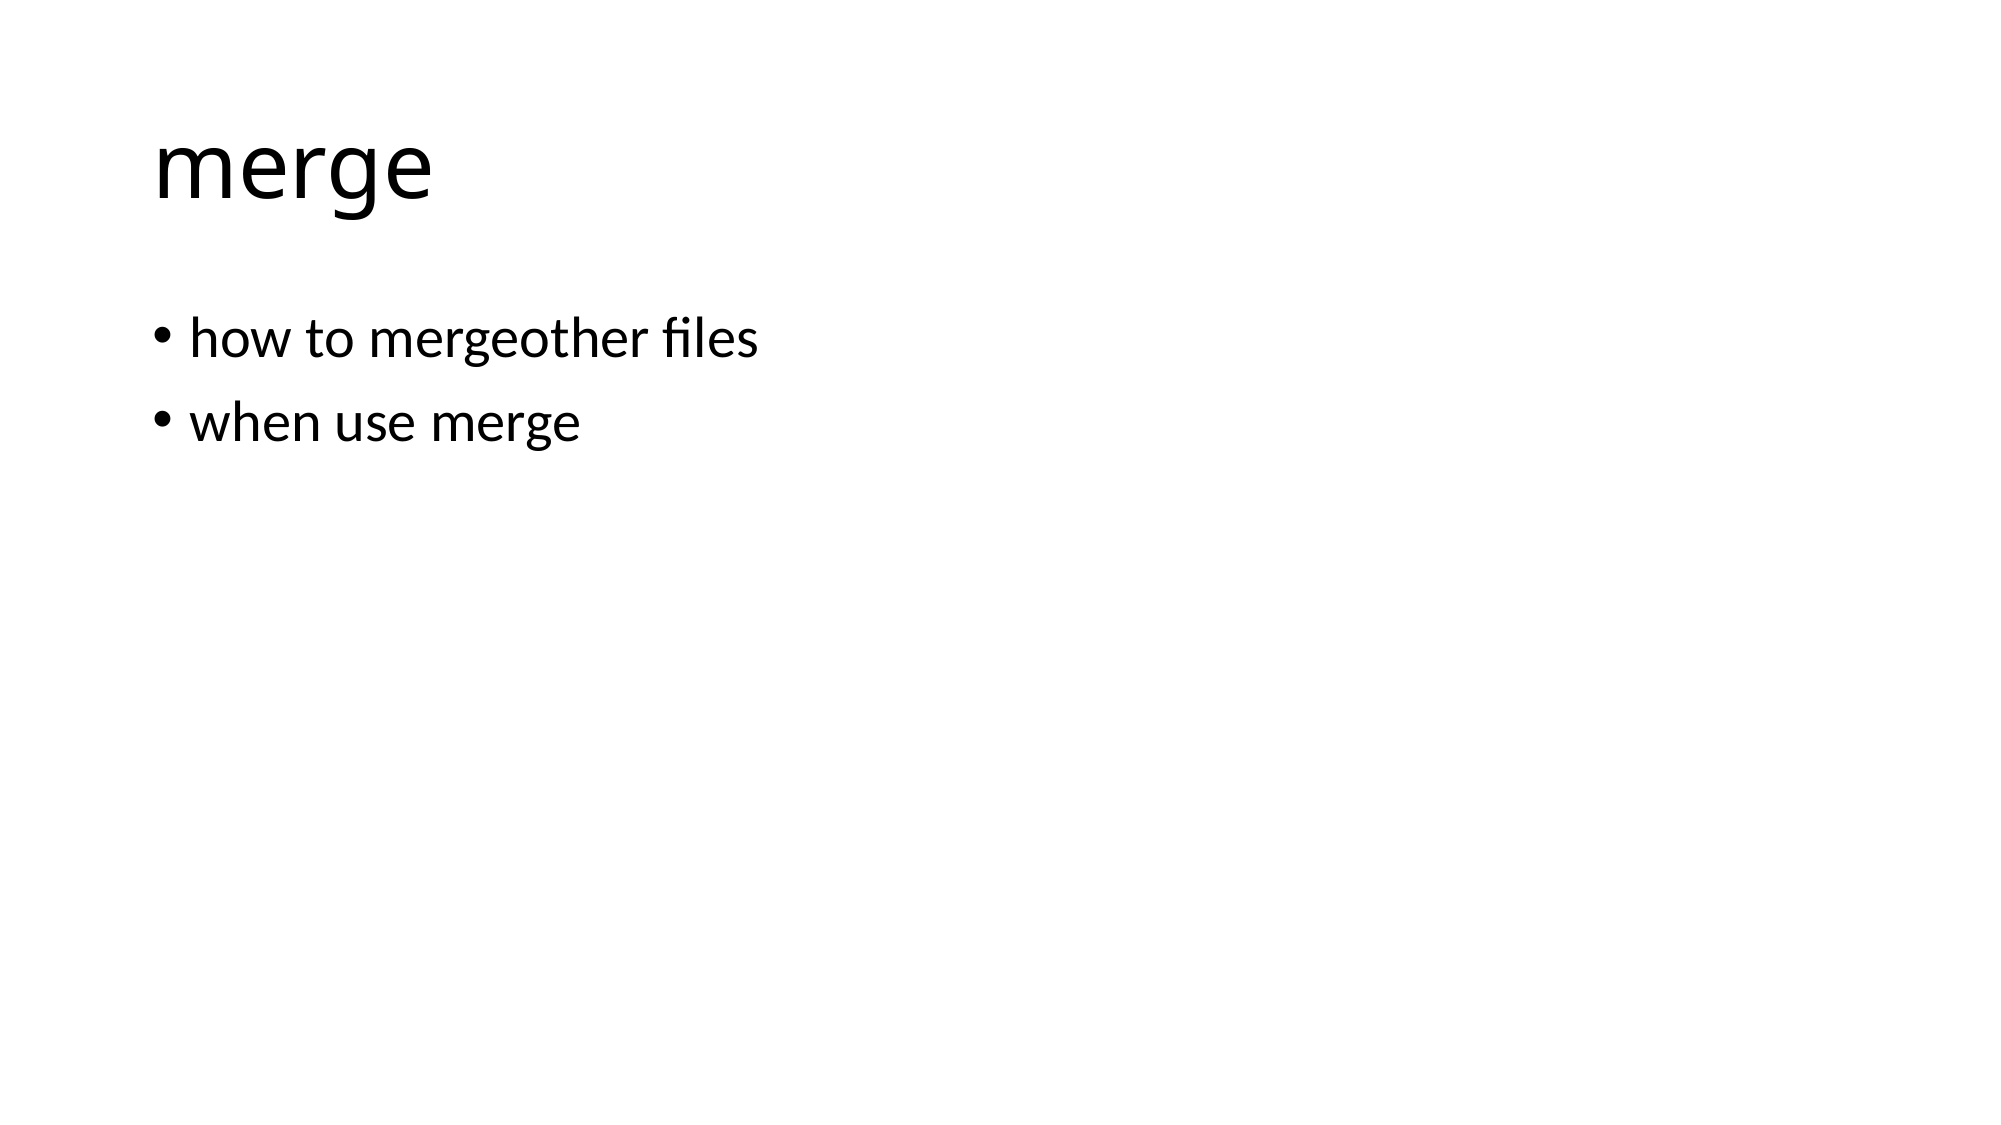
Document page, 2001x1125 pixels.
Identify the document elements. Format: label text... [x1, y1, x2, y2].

title merge [137, 59, 1863, 278]
list how to mergeother files when use merge [137, 299, 1863, 1014]
